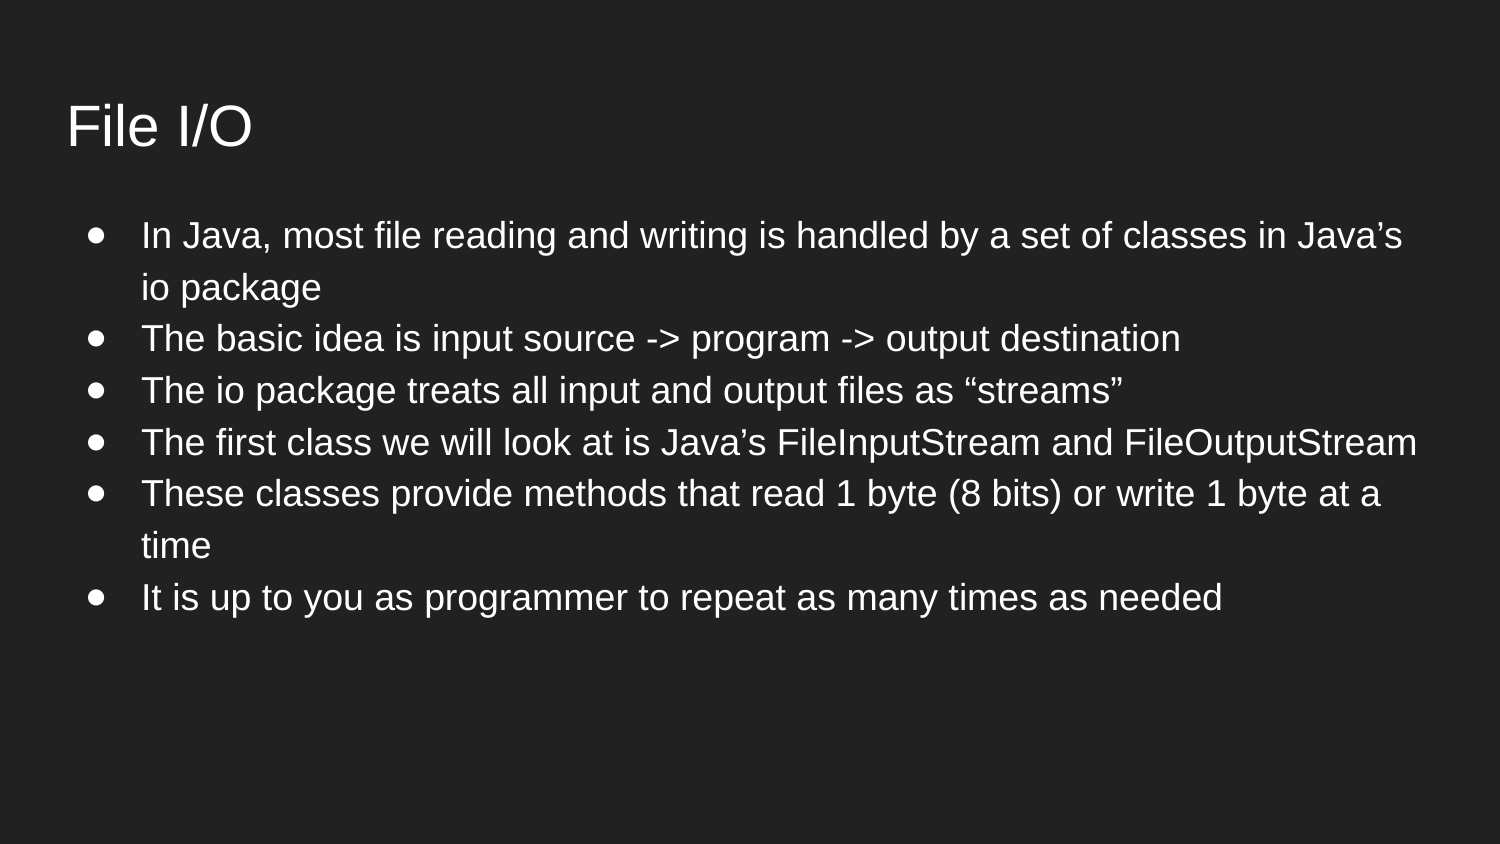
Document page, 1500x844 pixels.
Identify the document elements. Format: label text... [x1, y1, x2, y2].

list In Java, most file reading and writing is handled by a set of classes in Java’s io package The basic idea is input source -> program -> output destination The io package treats all input and output files as “streams” The first class we will look at is Java’s FileInputStream and FileOutputStream These classes provide methods that read 1 byte (8 bits) or write 1 byte at a time It is up to you as programmer to repeat as many times as needed [51, 189, 1449, 750]
title File I/O [51, 72, 1449, 167]
